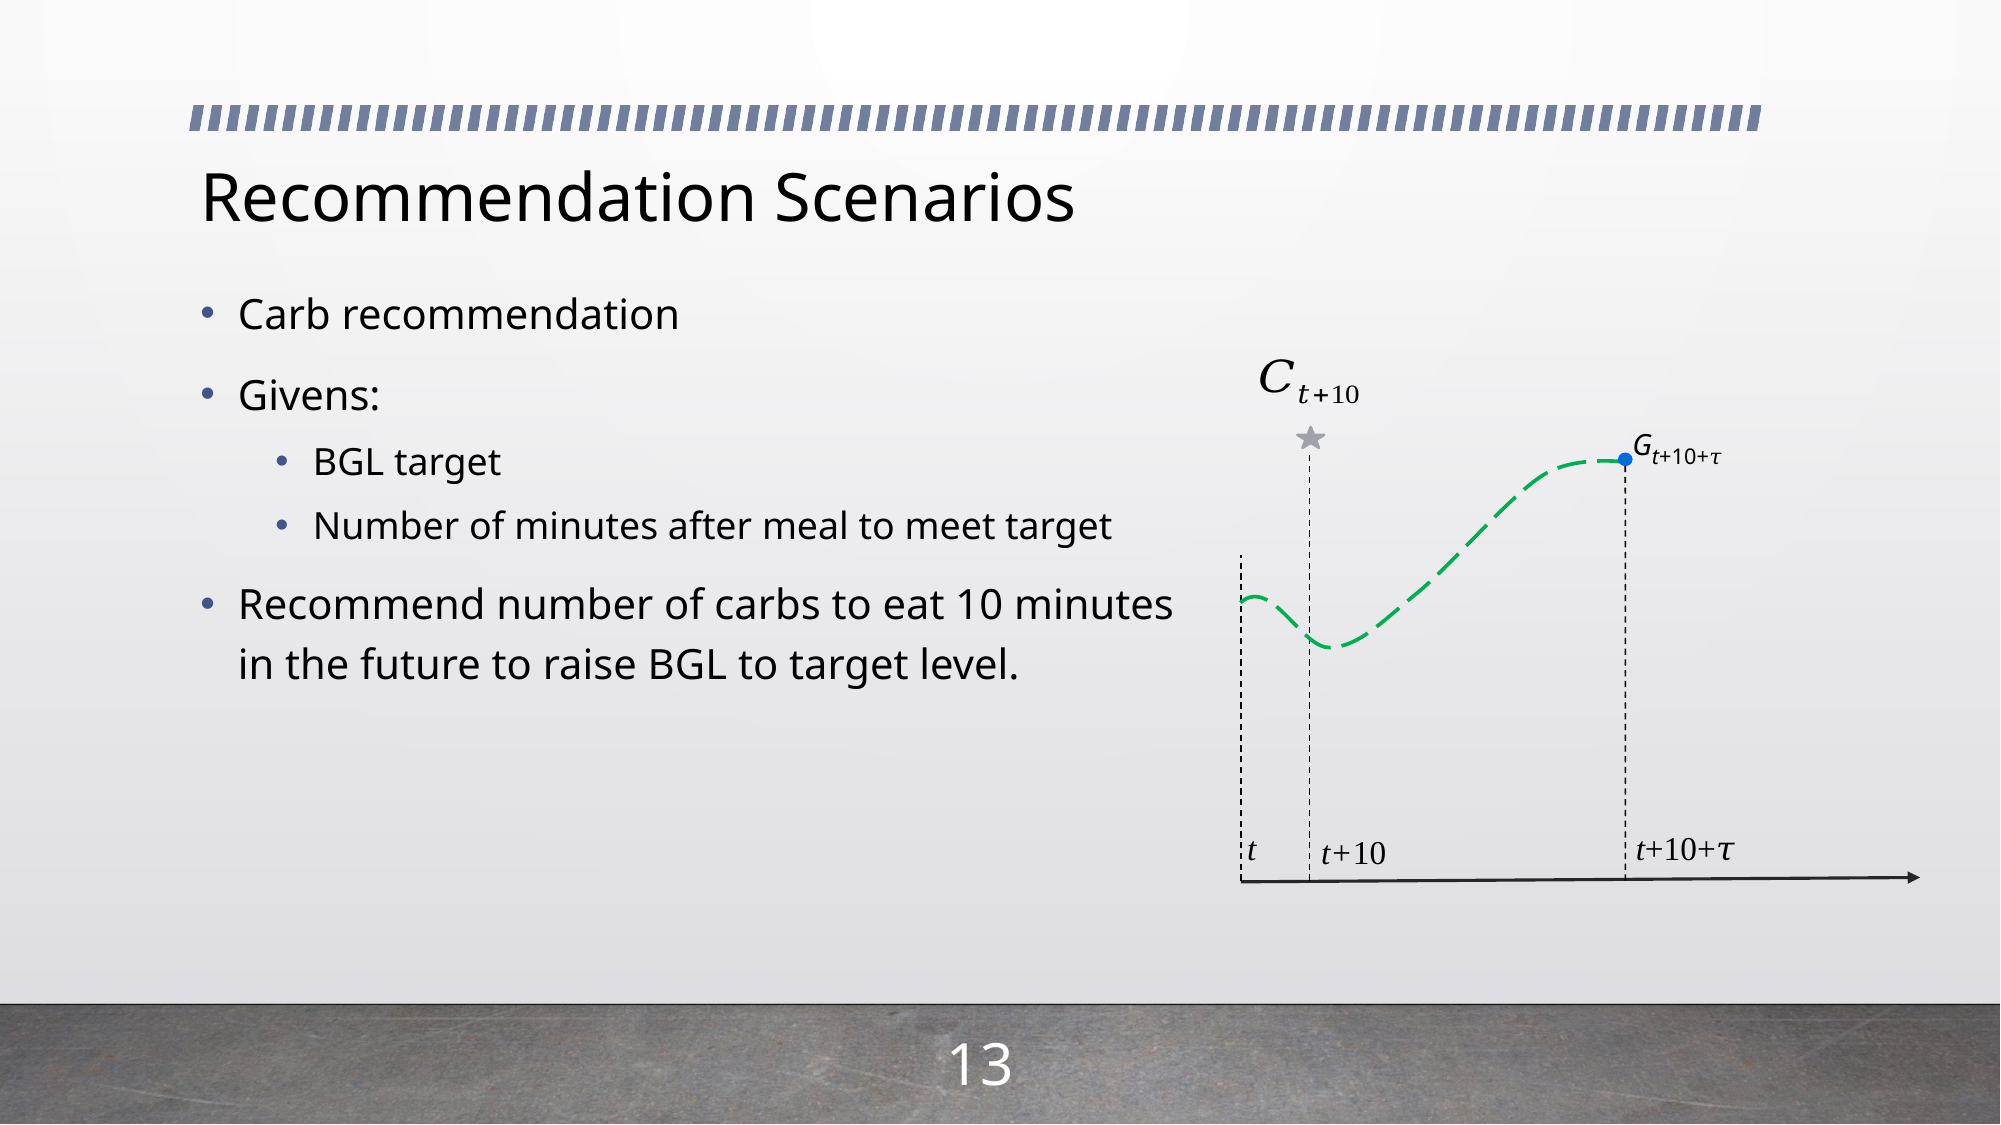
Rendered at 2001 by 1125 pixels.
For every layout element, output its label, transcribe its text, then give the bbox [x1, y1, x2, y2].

text_box [1618, 452, 1633, 467]
text_box [1296, 425, 1326, 449]
text_box t [1242, 819, 1278, 875]
list Carb recommendation Givens: BGL target Number of minutes after meal to meet target Recommend number of carbs to eat 10 minutes in the future to raise BGL to target level. [185, 270, 1209, 924]
text_box [1242, 577, 1309, 640]
text_box [1310, 459, 1617, 649]
text_box t+10+𝜏 [1626, 819, 1795, 875]
text_box t+10 [1310, 824, 1411, 877]
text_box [1240, 877, 1921, 883]
slide_number 13 [917, 1019, 1029, 1103]
text_box t+10+𝜏 [1621, 819, 1625, 875]
picture [0, 1004, 2000, 1124]
text_box t [1232, 819, 1240, 875]
text_box Gt+10+𝜏 [1617, 410, 1816, 477]
title Recommendation Scenarios [185, 156, 1761, 270]
